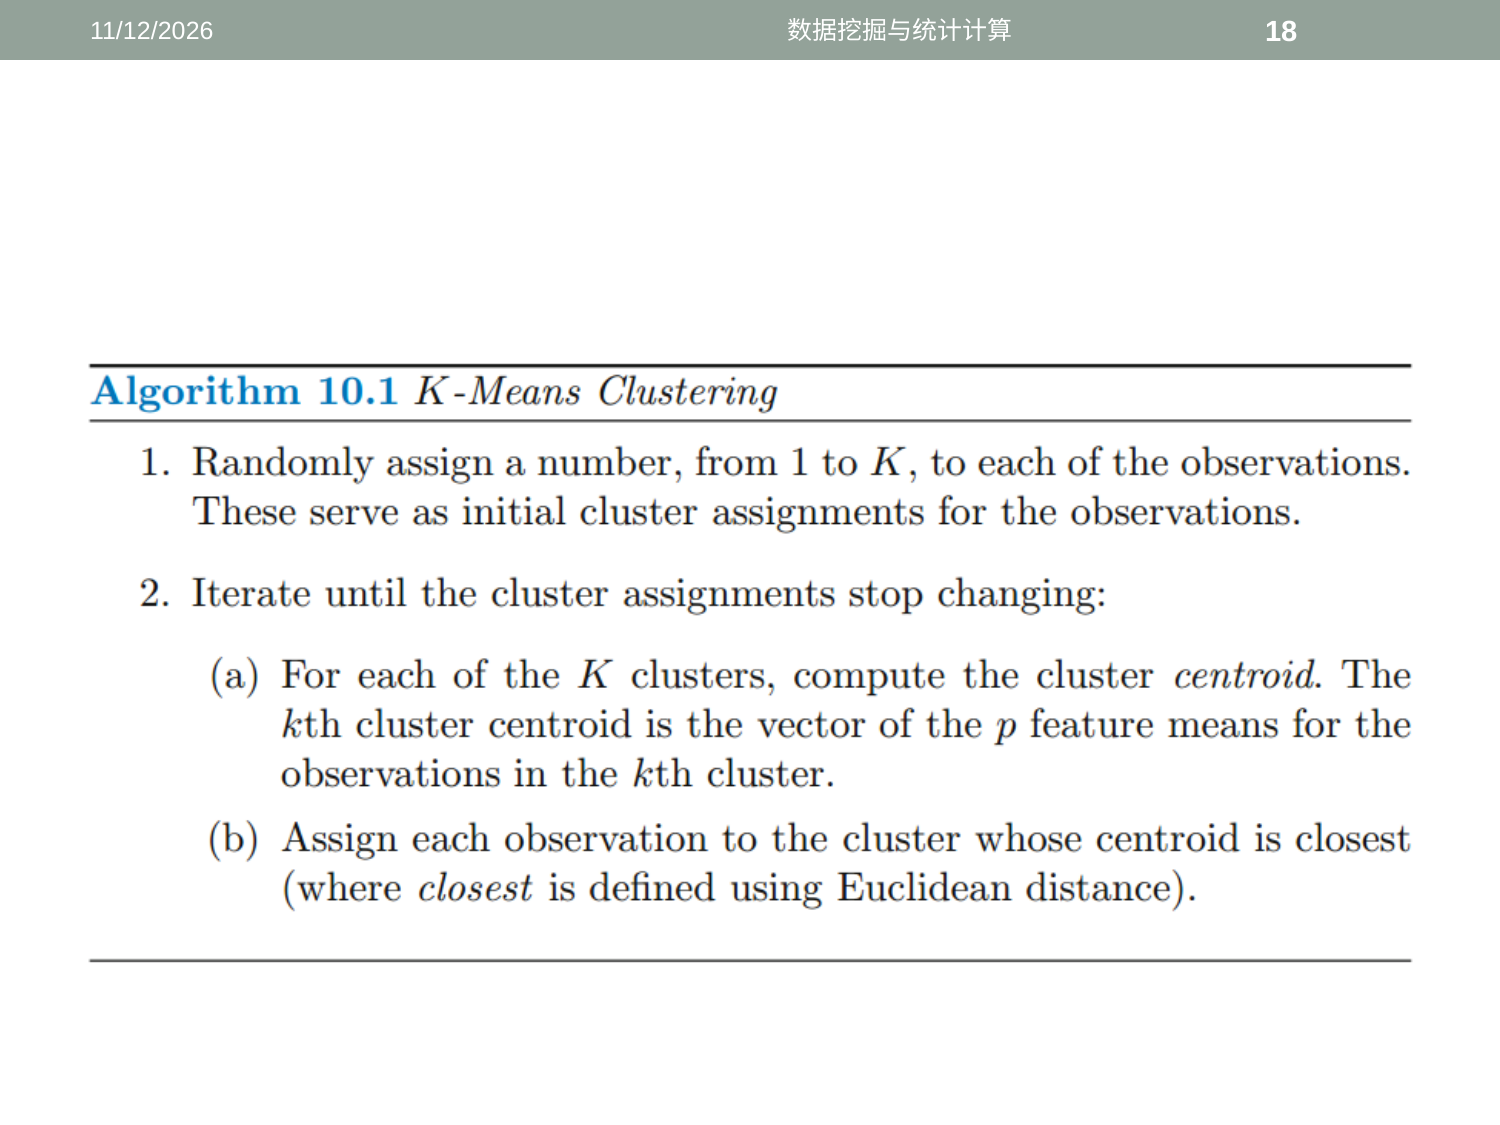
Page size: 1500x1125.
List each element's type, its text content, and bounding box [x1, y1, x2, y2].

footer 数据挖掘与统计计算 [562, 3, 1238, 57]
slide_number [75, 3, 550, 57]
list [74, 355, 1426, 970]
slide_number 18 [1250, 3, 1425, 57]
